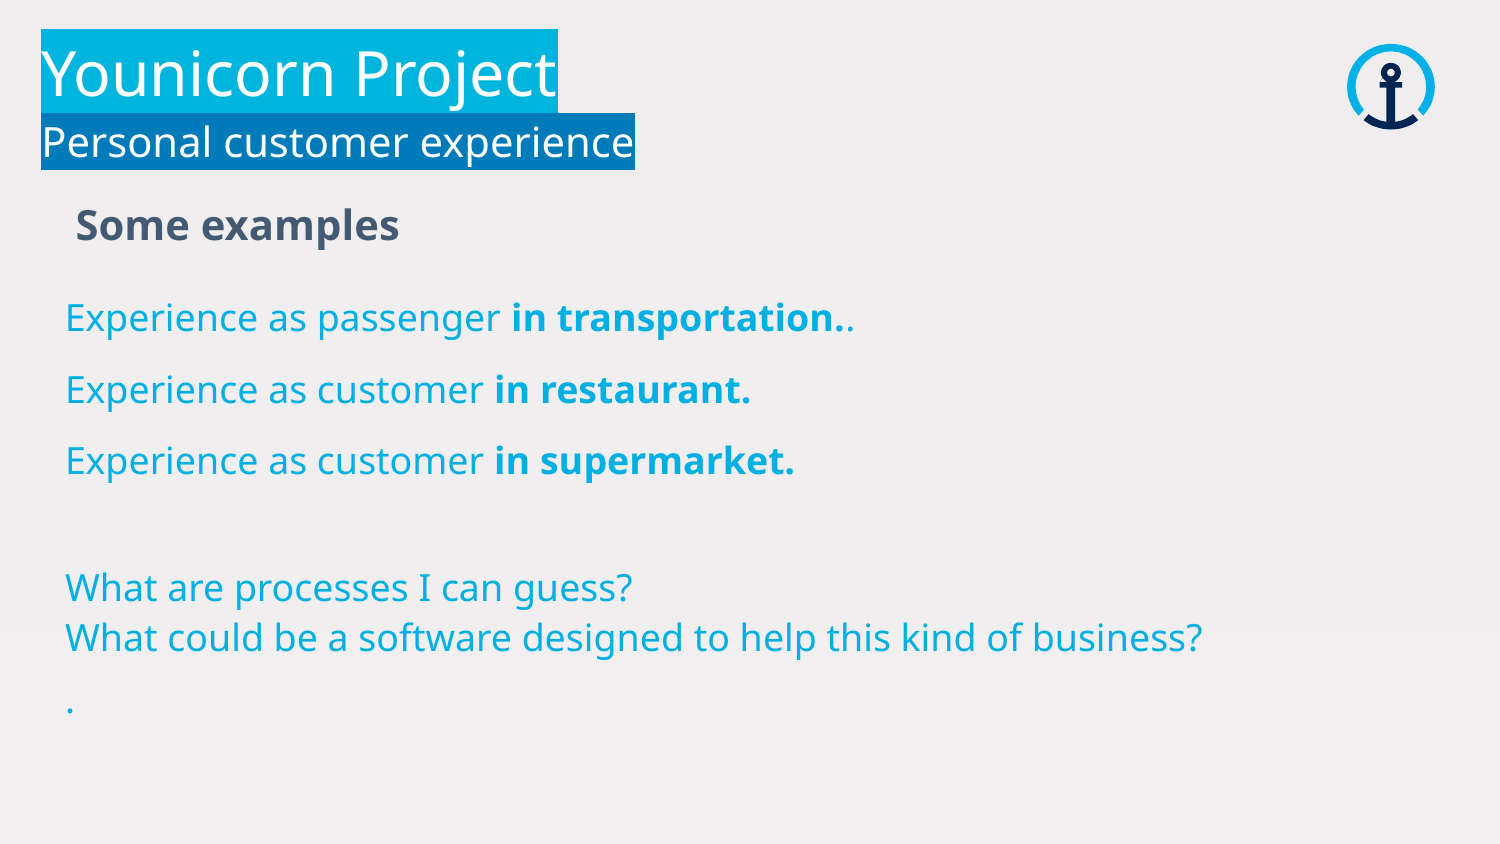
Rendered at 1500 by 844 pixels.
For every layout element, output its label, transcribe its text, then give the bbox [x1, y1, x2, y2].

text_box Experience as customer in supermarket. [64, 421, 1335, 493]
title Younicorn Project Personal customer experience [41, 22, 706, 189]
text_box Experience as passenger in transportation.. [64, 280, 1294, 349]
text_box Experience as customer in restaurant. [64, 350, 1335, 421]
text_box Some examples [64, 188, 443, 254]
text_box What are processes I can guess? What could be a software designed to help this kind of business? . [64, 575, 1335, 706]
